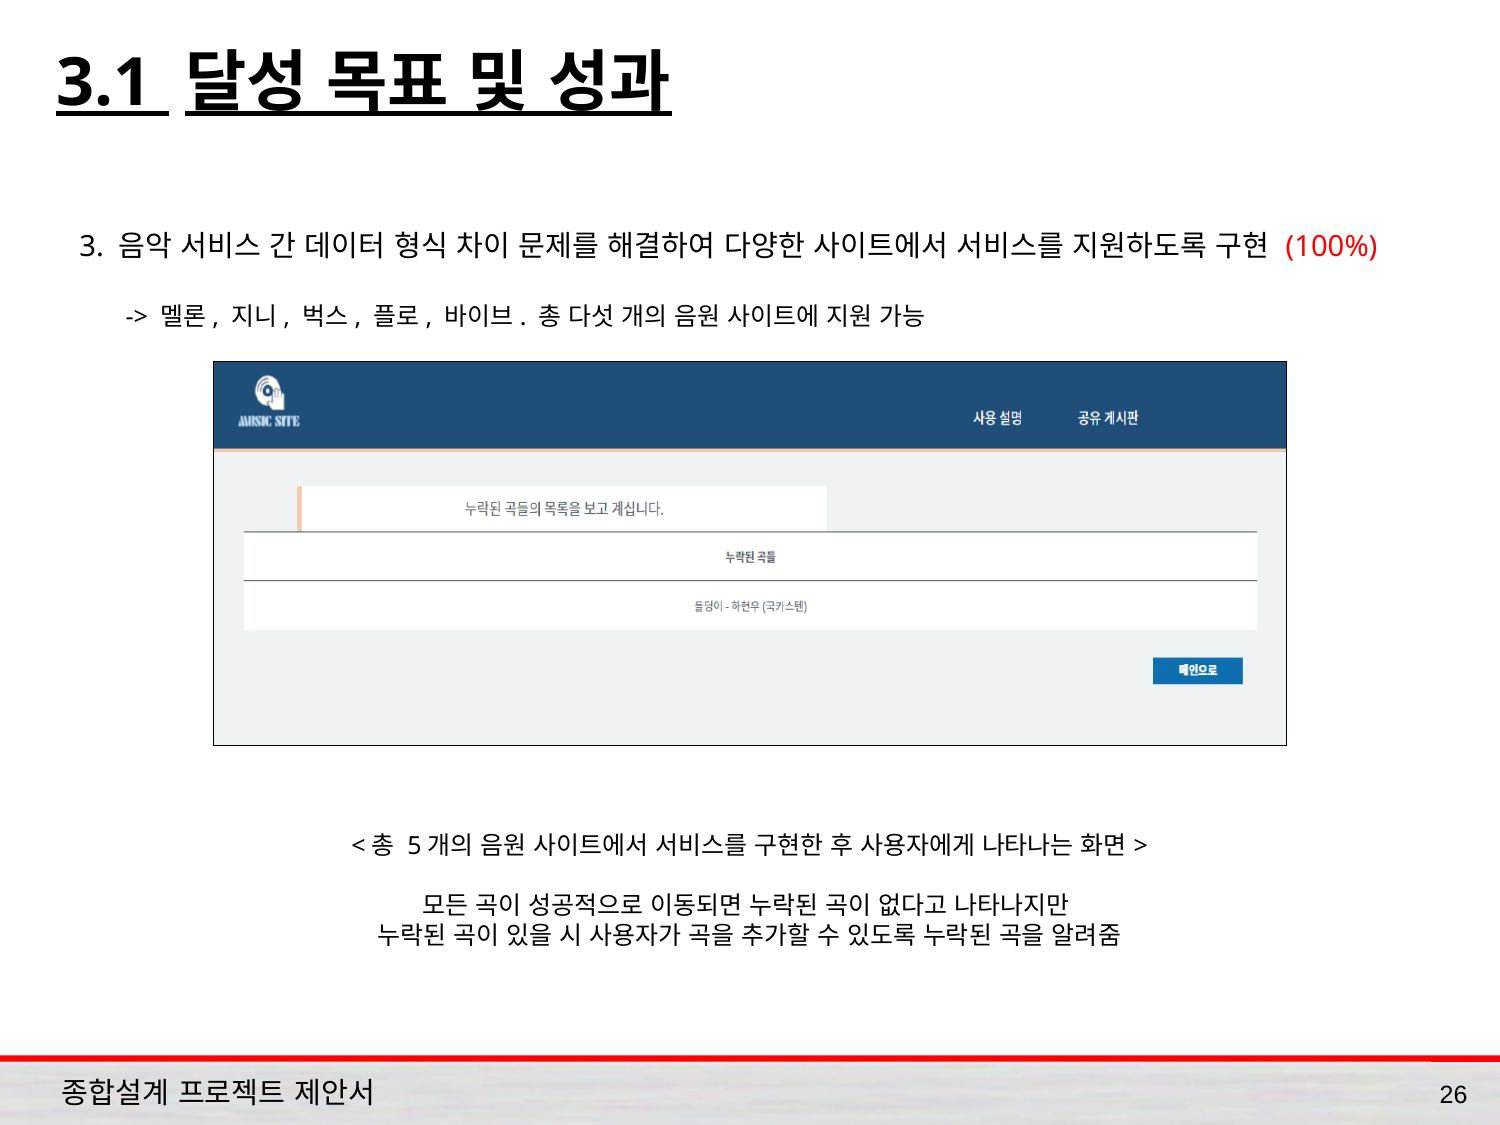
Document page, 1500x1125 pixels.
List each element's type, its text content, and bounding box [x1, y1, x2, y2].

title 3.1 달성 목표 및 성과 [41, 32, 1459, 126]
picture [212, 361, 1288, 747]
picture [0, 1062, 1500, 1125]
text_box <총 5개의 음원 사이트에서 서비스를 구현한 후 사용자에게 나타나는 화면> 모든 곡이 성공적으로 이동되면 누락된 곡이 없다고 나타나지만 누락된 곡이 있을 시 사용자가 곡을 추가할 수 있도록 누락된 곡을 알려줌 [135, 822, 1364, 957]
list 3. 음악 서비스 간 데이터 형식 차이 문제를 해결하여 다양한 사이트에서 서비스를 지원하도록 구현 (100%) -> 멜론, 지니, 벅스, 플로, 바이브. 총 다섯 개의 음원 사이트에 지원 가능 [64, 184, 1436, 988]
